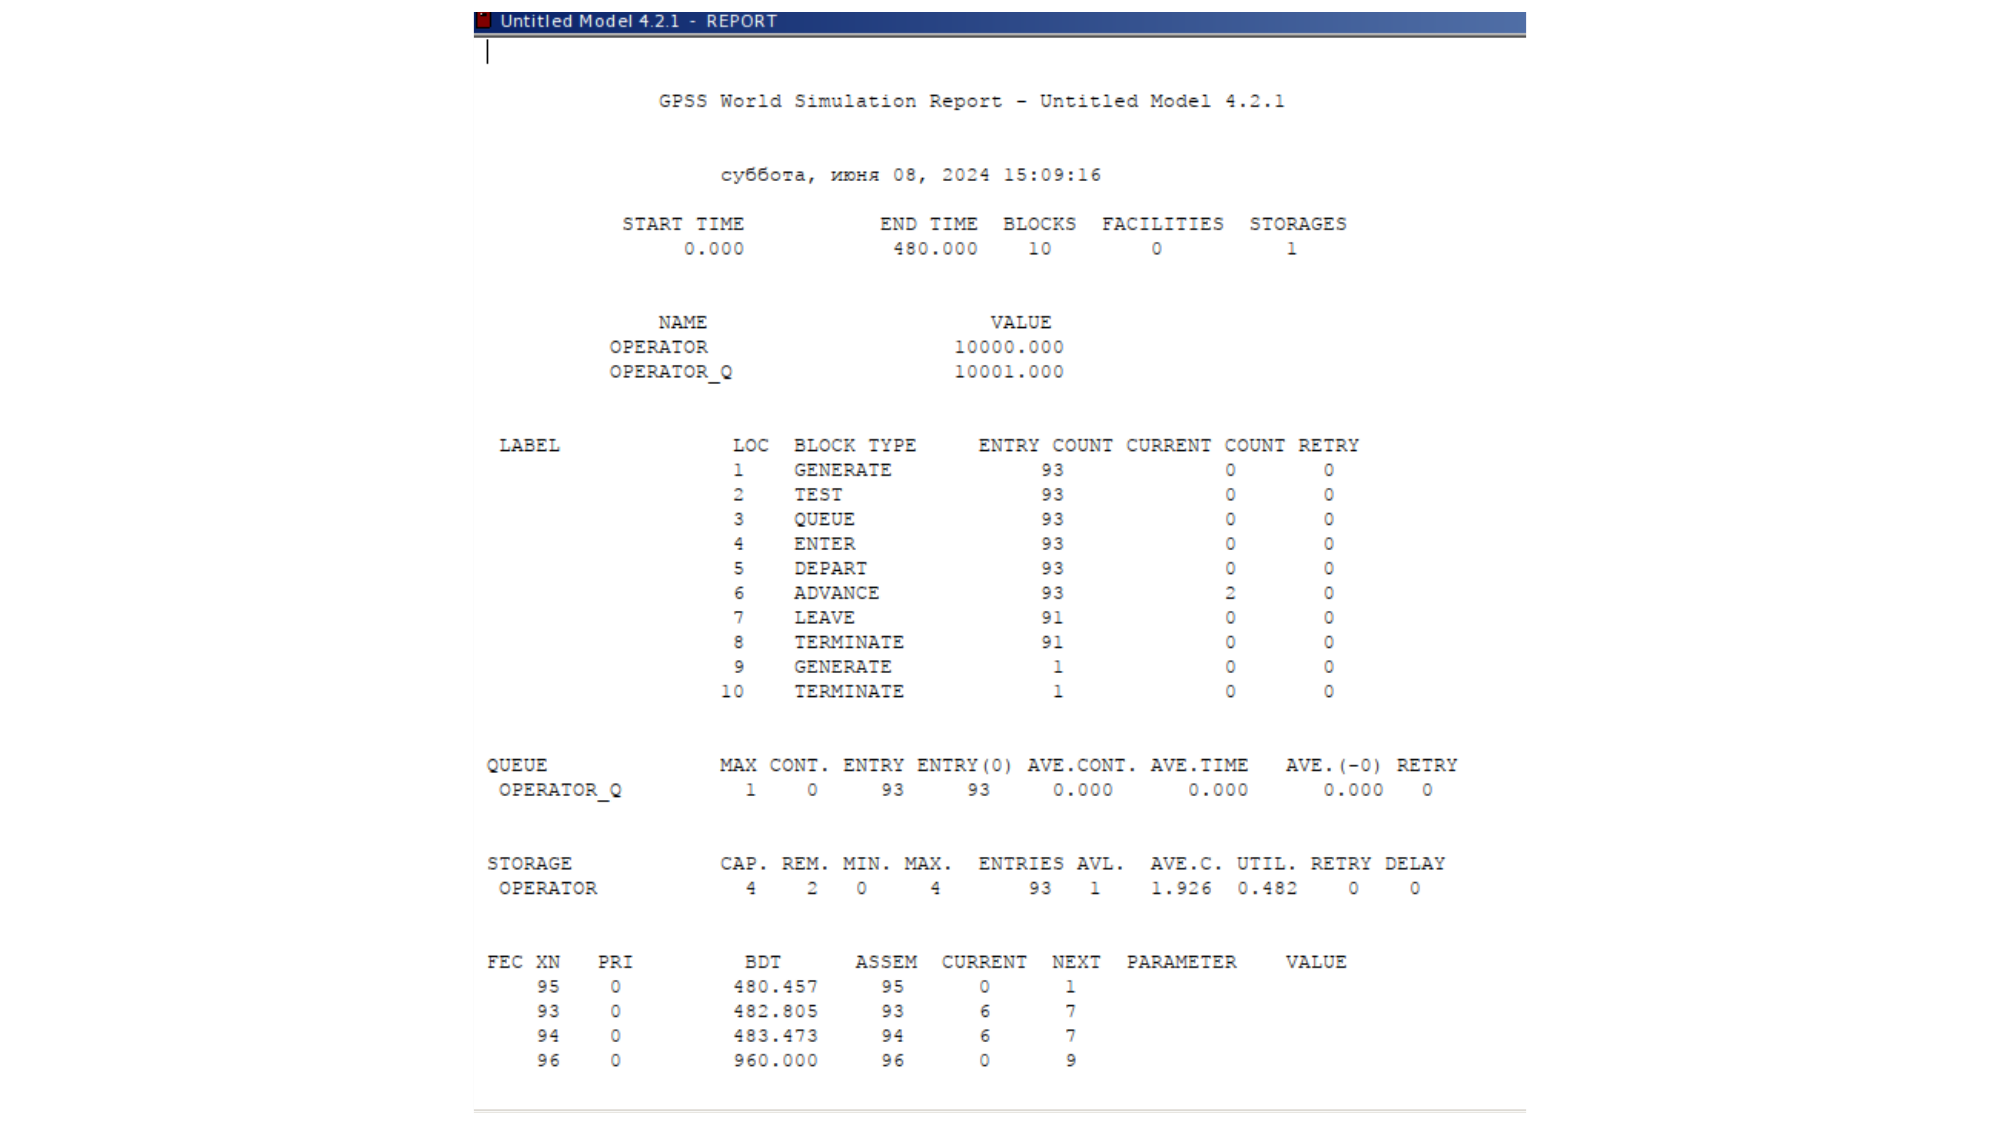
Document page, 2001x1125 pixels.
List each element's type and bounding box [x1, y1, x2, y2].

picture [473, 12, 1527, 1113]
